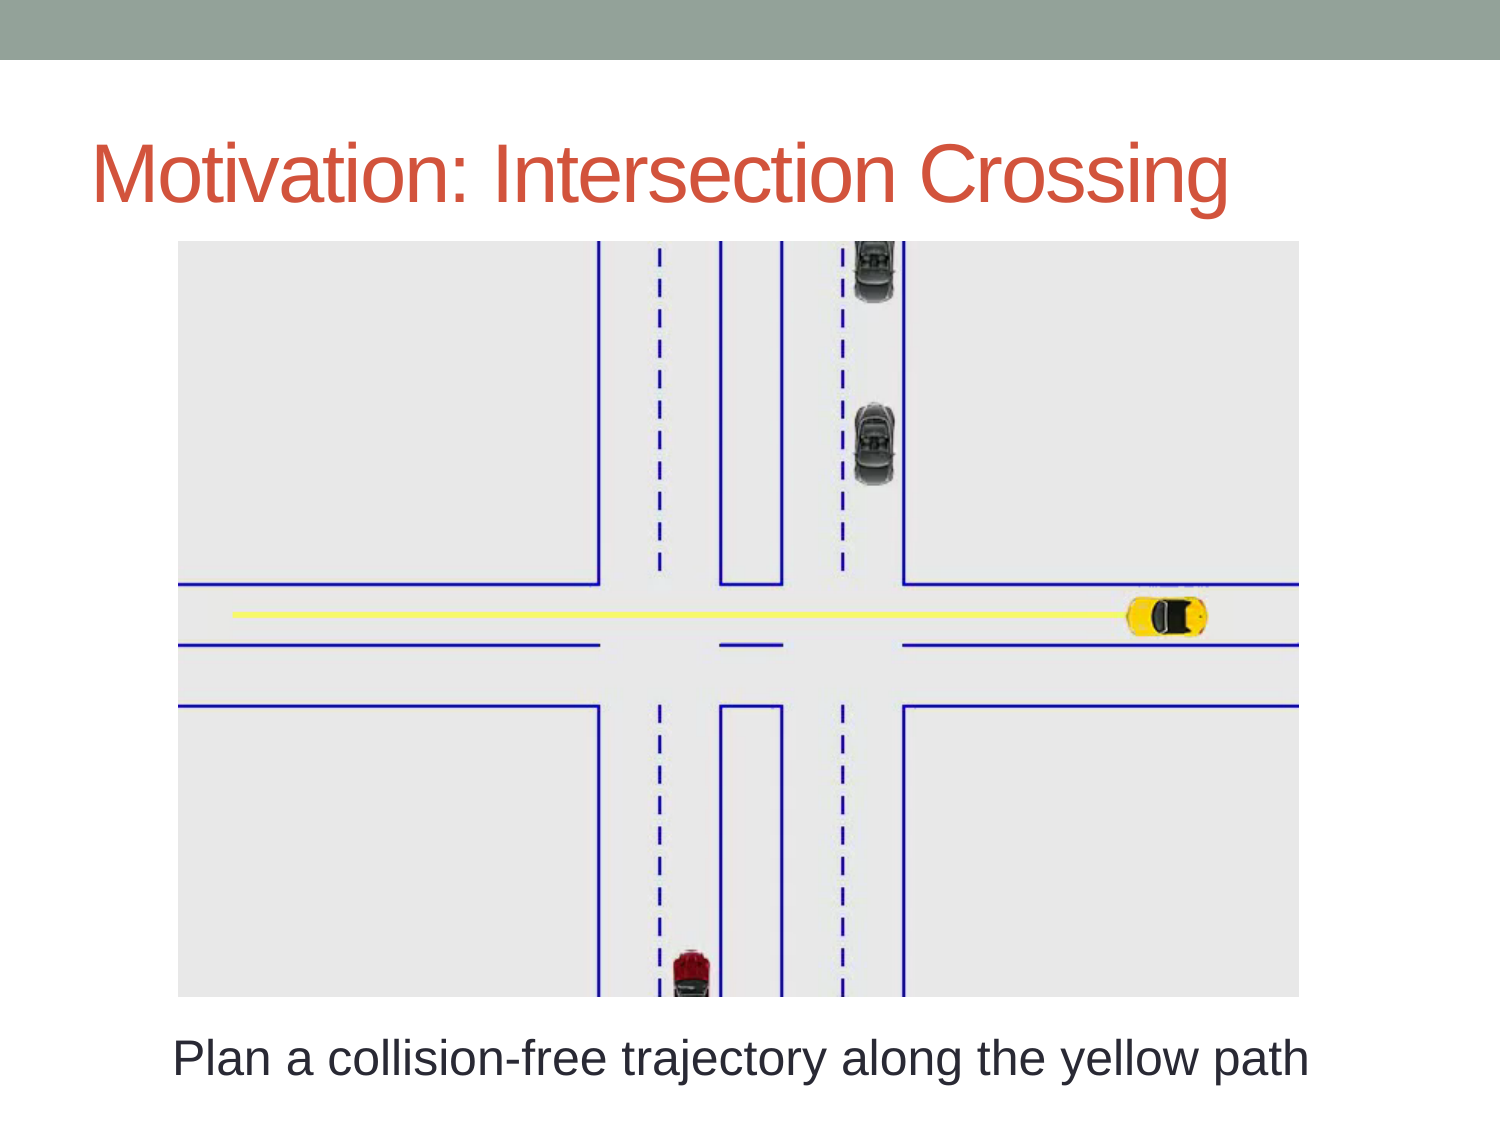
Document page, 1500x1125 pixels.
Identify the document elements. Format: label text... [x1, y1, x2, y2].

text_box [177, 240, 1300, 998]
title Motivation: Intersection Crossing [75, 87, 1425, 250]
text_box Plan a collision-free trajectory along the yellow path [51, 1018, 1432, 1094]
